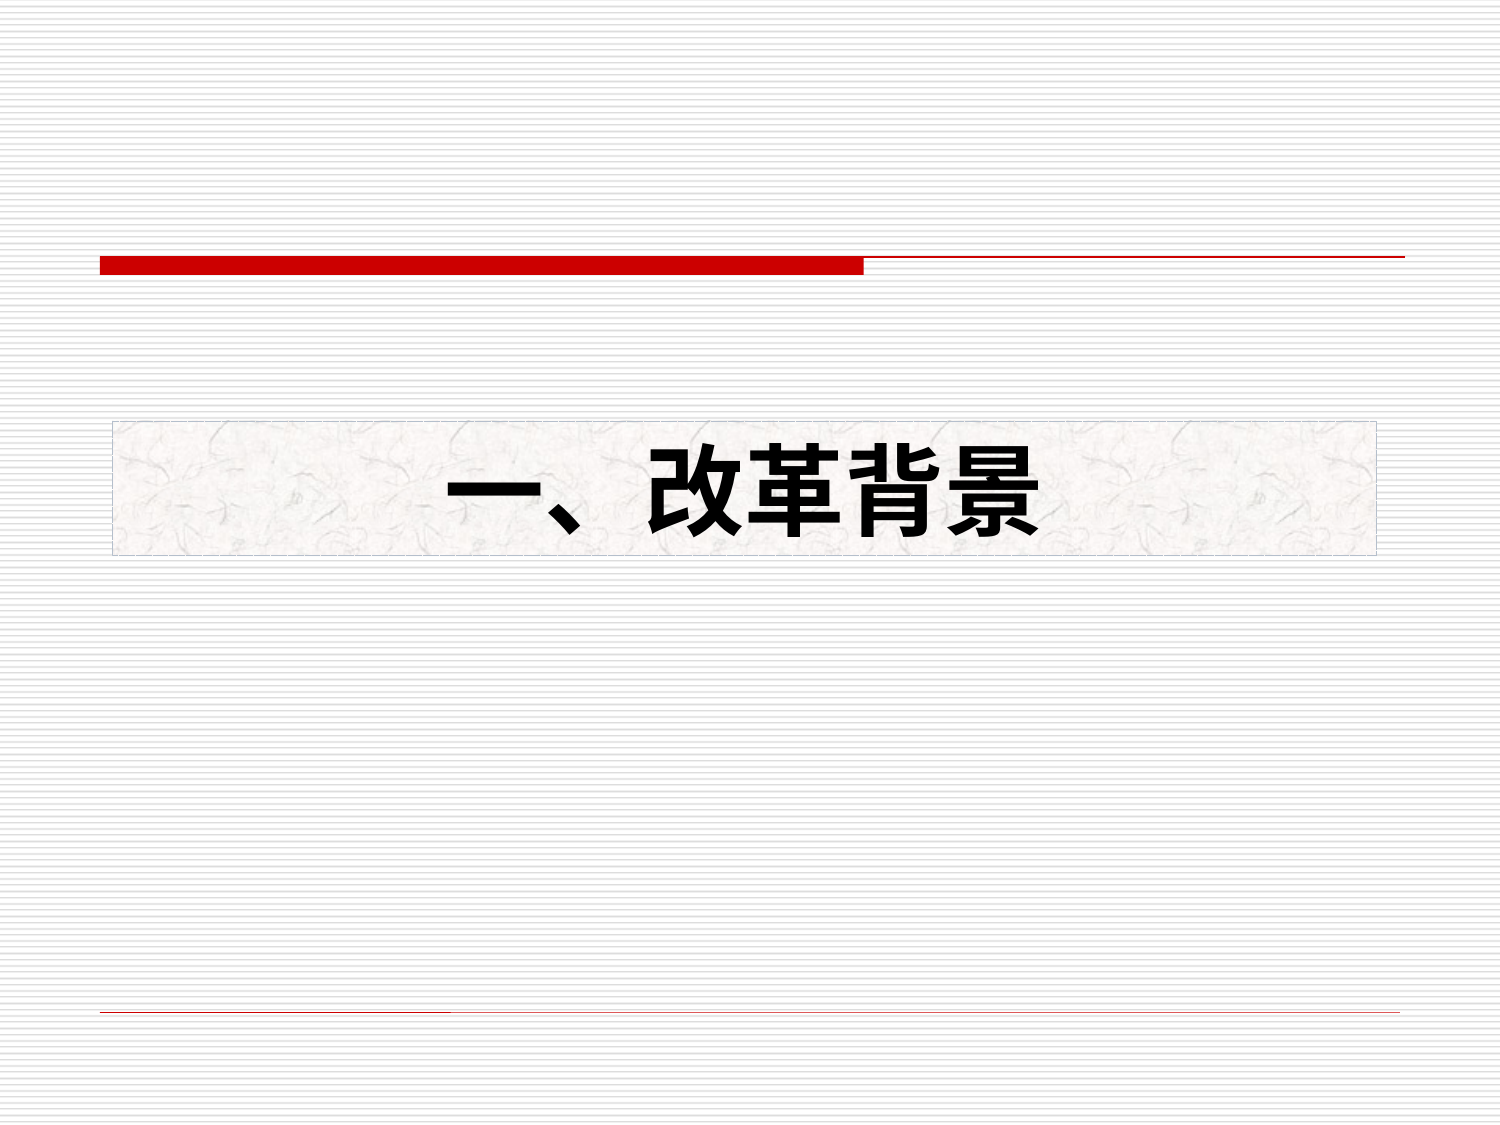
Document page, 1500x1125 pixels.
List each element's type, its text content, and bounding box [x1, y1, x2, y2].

text_box 一、改革背景 [112, 420, 1376, 556]
picture [0, 0, 1500, 1125]
